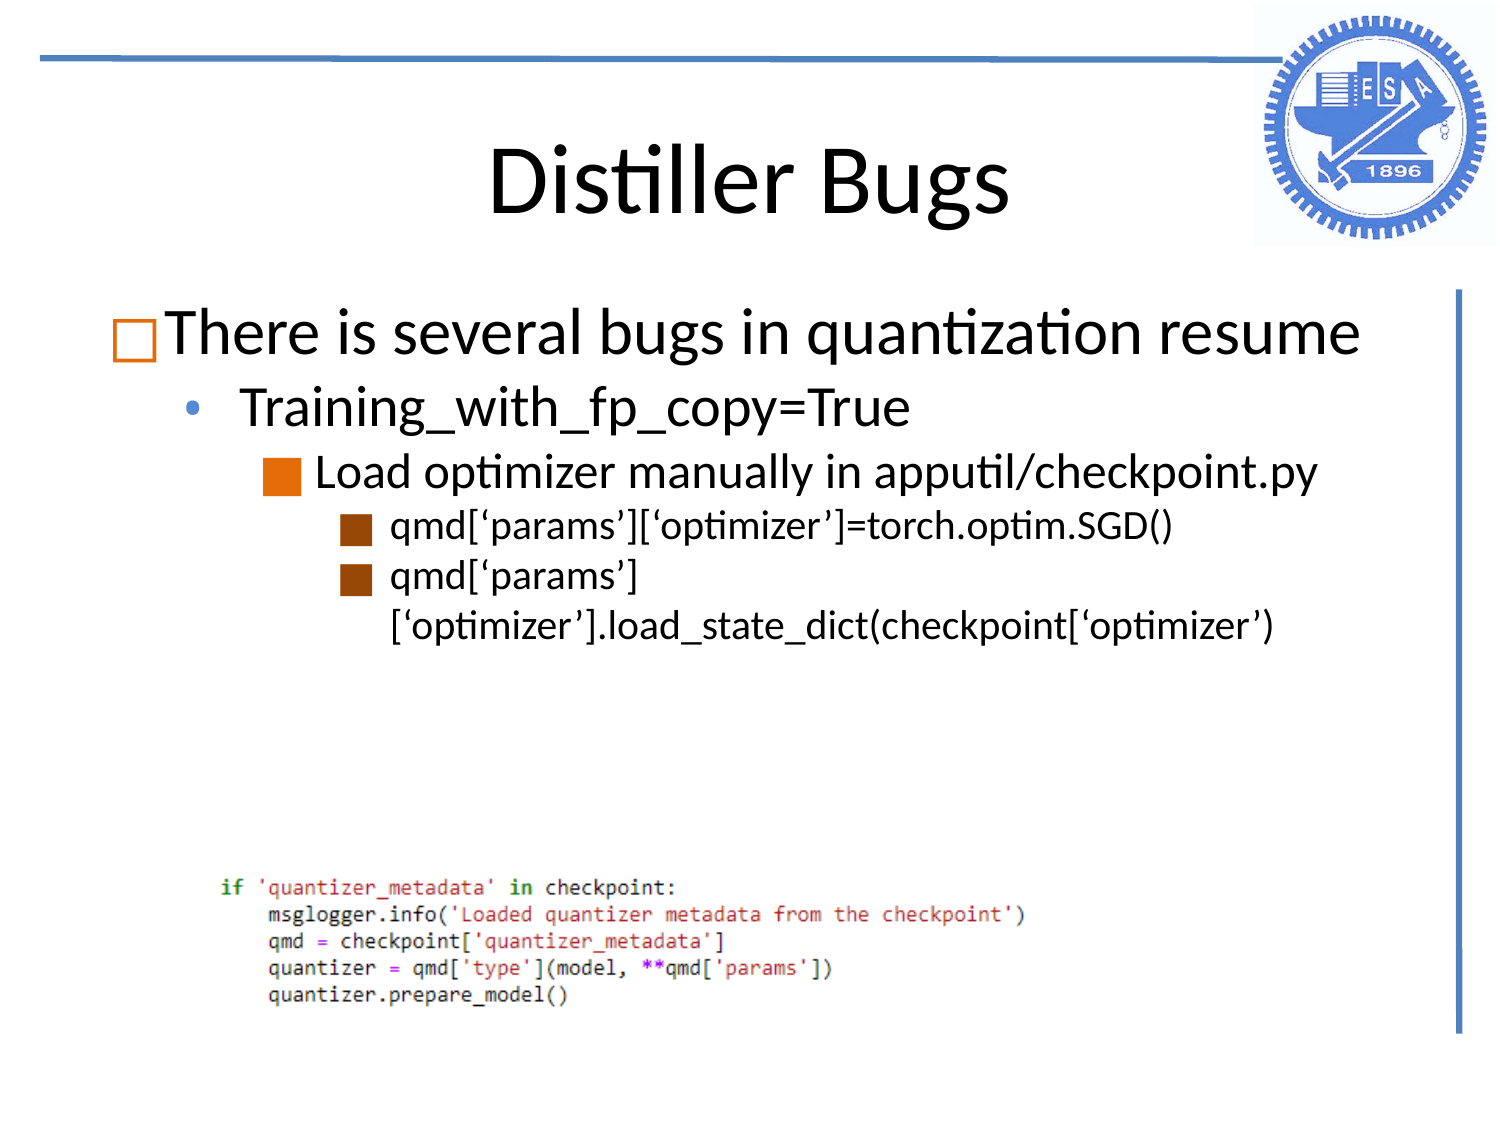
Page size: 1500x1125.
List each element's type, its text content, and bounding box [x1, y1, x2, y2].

text_box There is several bugs in quantization resume Training_with_fp_copy=True Load optimizer manually in apputil/checkpoint.py qmd[‘params’][‘optimizer’]=torch.optim.SGD() qmd[‘params’][‘optimizer’].load_state_dict(checkpoint[‘optimizer’) [74, 280, 1425, 1023]
picture [1253, 3, 1497, 247]
picture [119, 854, 1097, 1027]
text_box Distiller Bugs [74, 79, 1425, 267]
